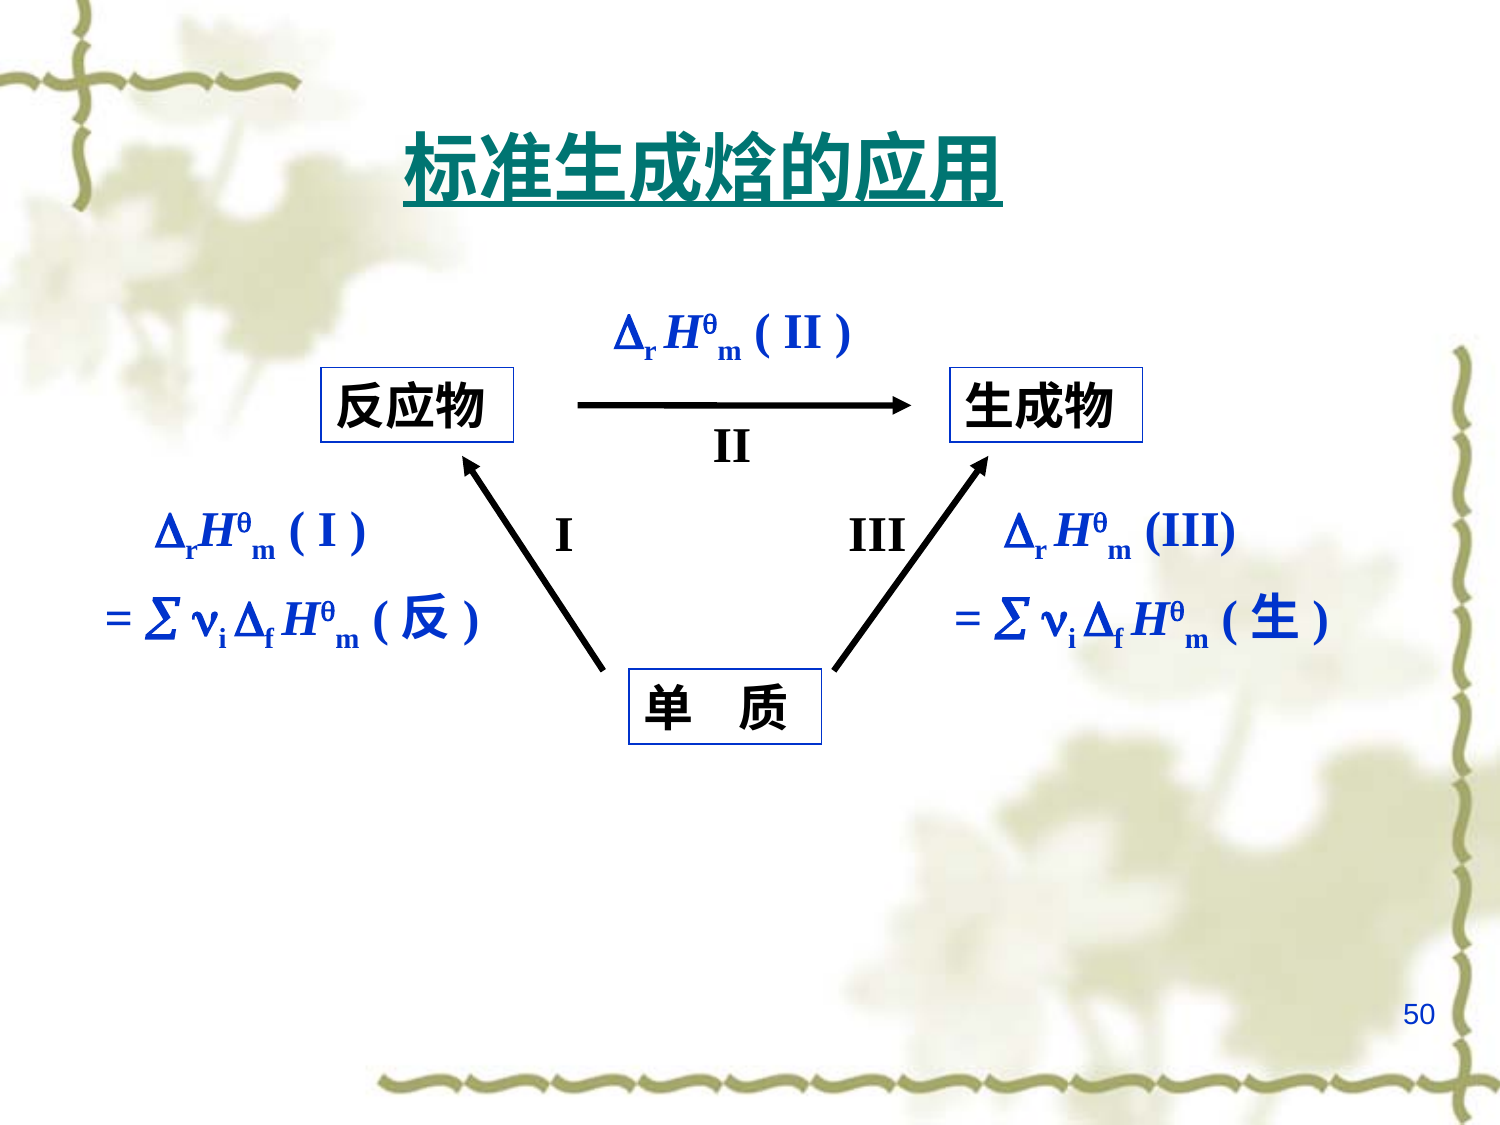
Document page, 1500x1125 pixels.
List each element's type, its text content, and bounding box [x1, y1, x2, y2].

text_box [64, 290, 1424, 746]
slide_number 50 [1074, 987, 1451, 1066]
picture [0, 0, 1500, 1125]
text_box 标准生成焓的应用 [301, 113, 1106, 219]
